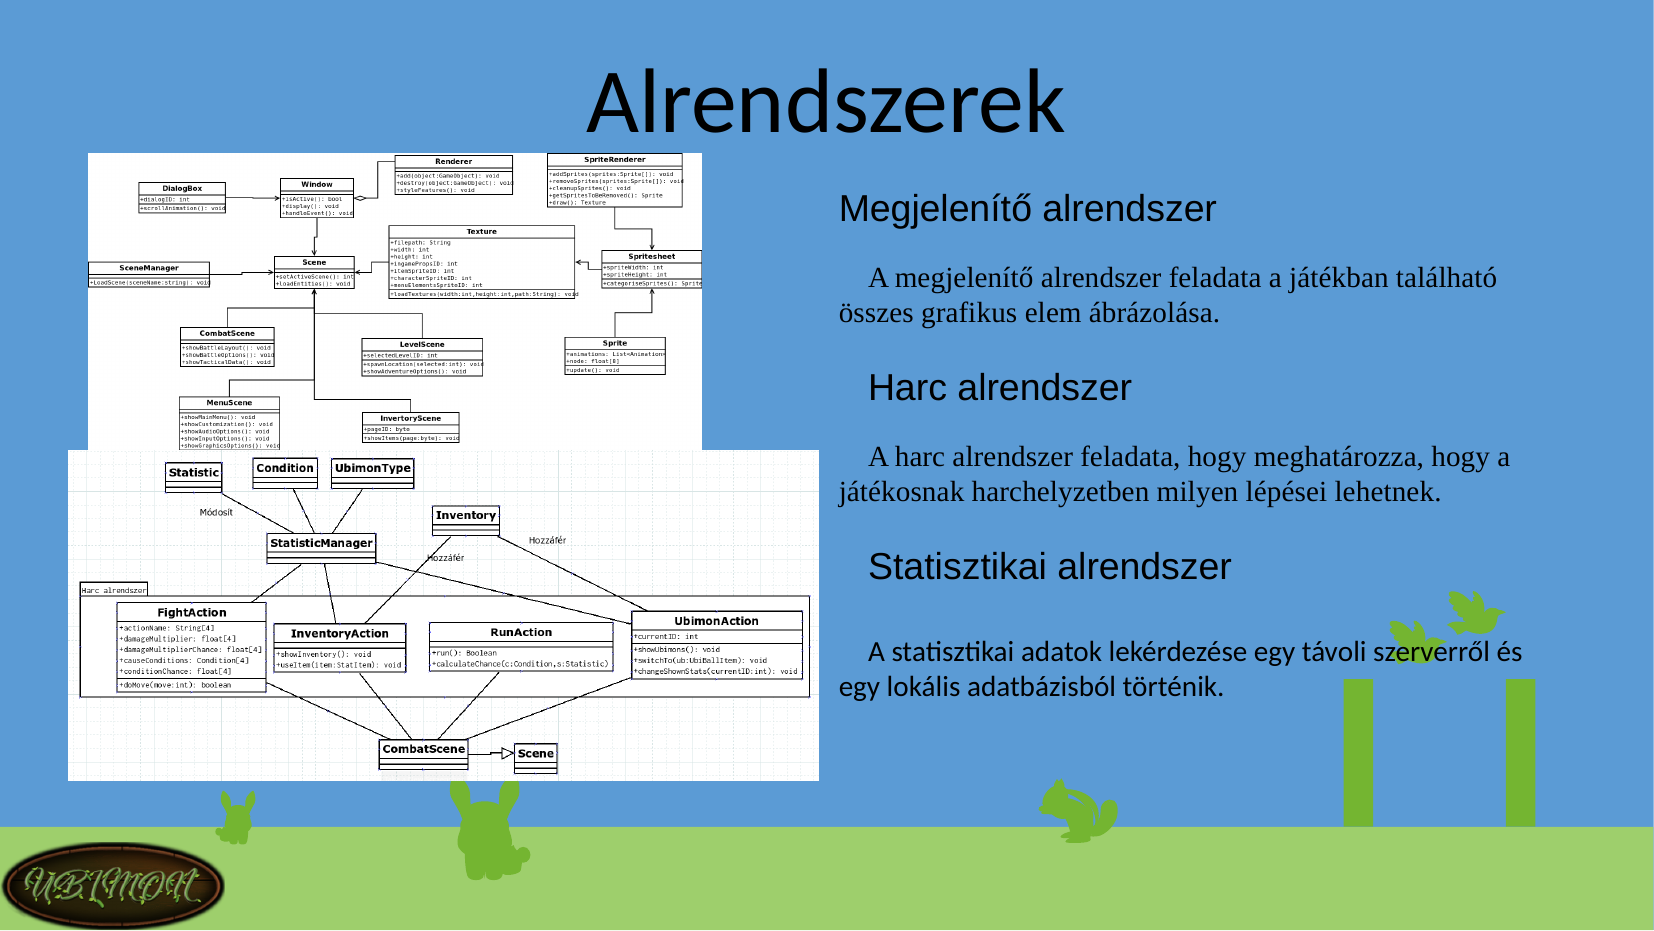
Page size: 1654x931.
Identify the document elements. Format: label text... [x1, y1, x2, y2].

title Alrendszerek [88, 25, 1565, 181]
picture [67, 153, 819, 781]
picture [0, 842, 225, 930]
text_box [67, 237, 1654, 900]
list Megjelenítő alrendszer A megjelenítő alrendszer feladata a játékban található összes grafikus elem ábrázolása. Harc alrendszer A harc alrendszer feladata, hogy meghatározza, hogy a játékosnak harchelyzetben milyen lépései lehetnek. Statisztikai alrendszer A statisztikai adatok lekérdezése egy távoli szerverről és egy lokális adatbázisból történik. [838, 183, 1565, 466]
